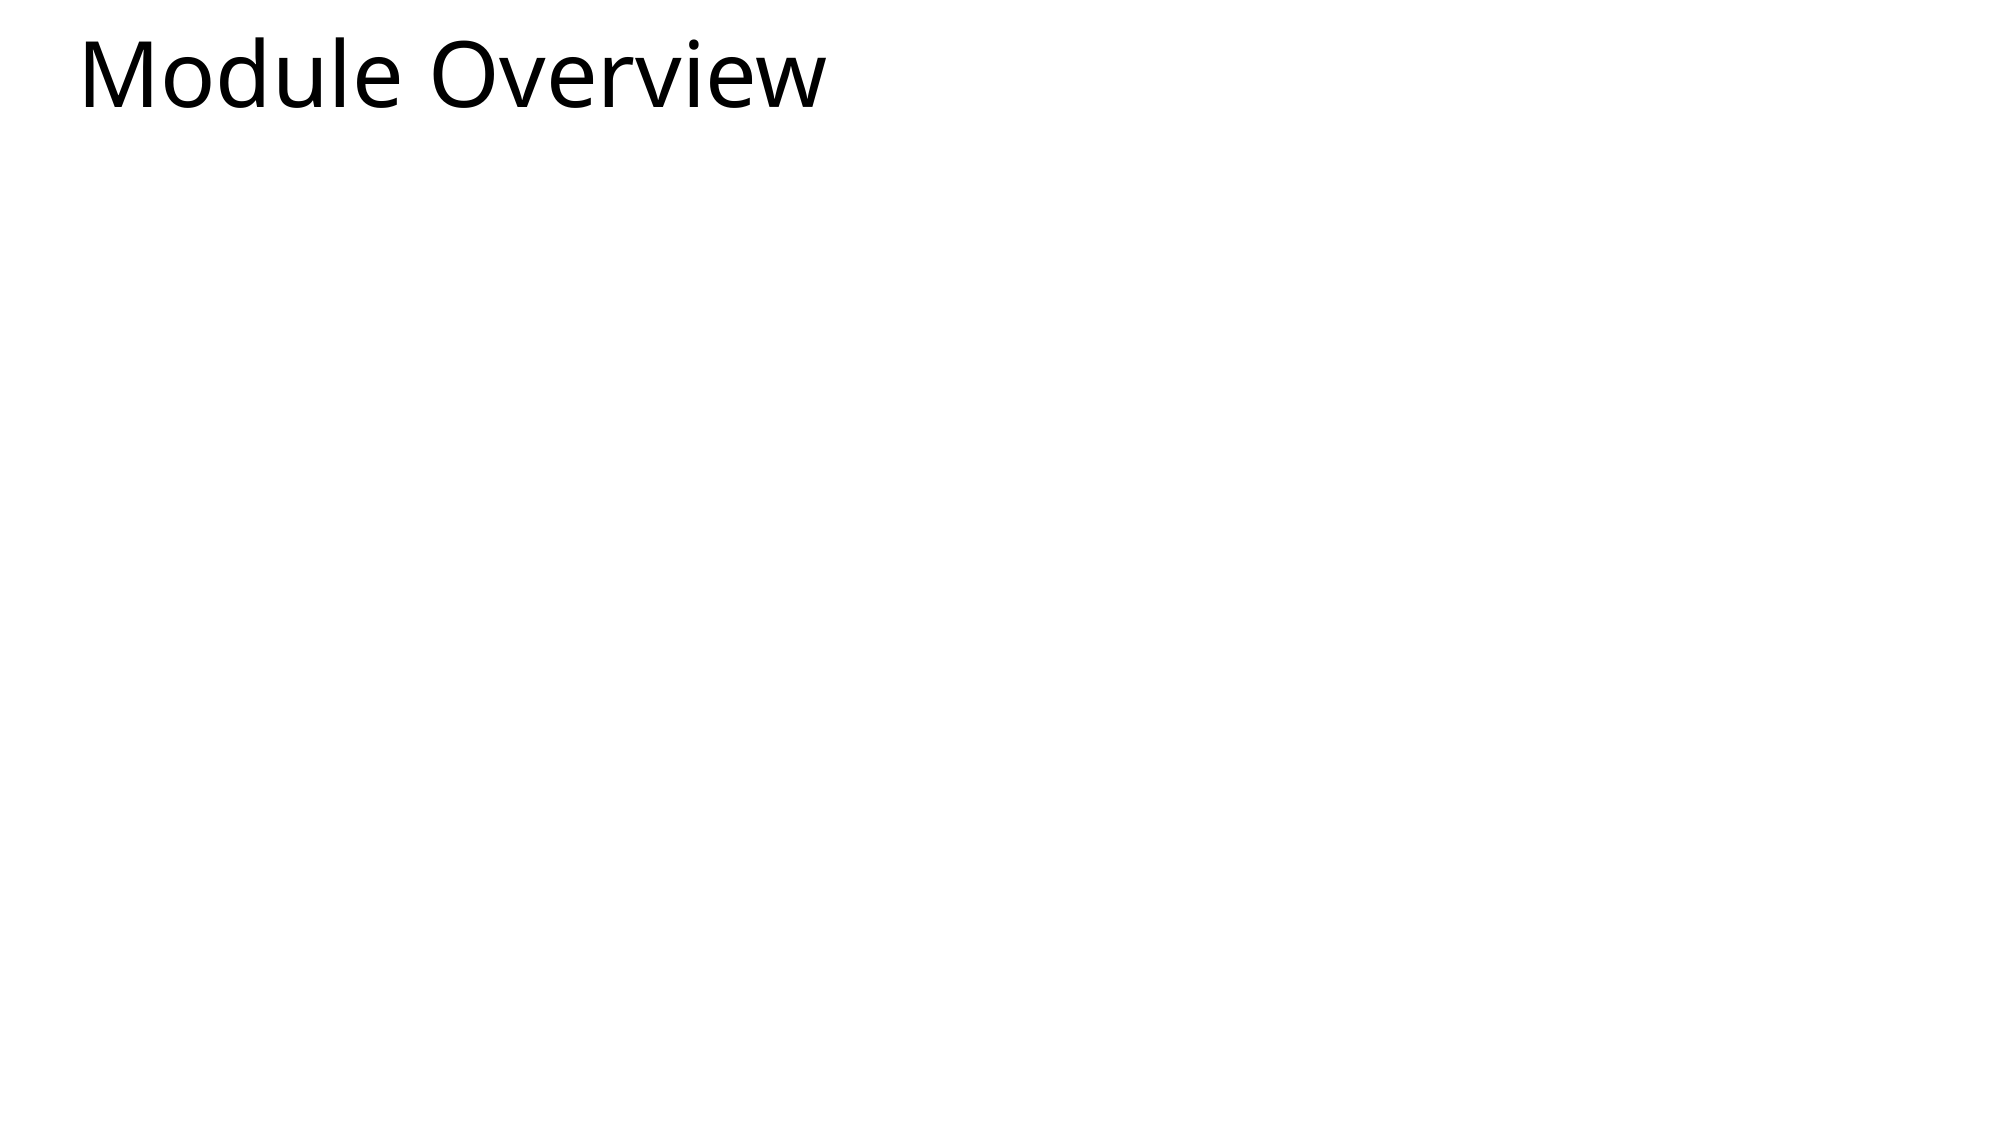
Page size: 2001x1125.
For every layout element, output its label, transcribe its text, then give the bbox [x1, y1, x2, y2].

title Module Overview [62, 29, 1953, 205]
